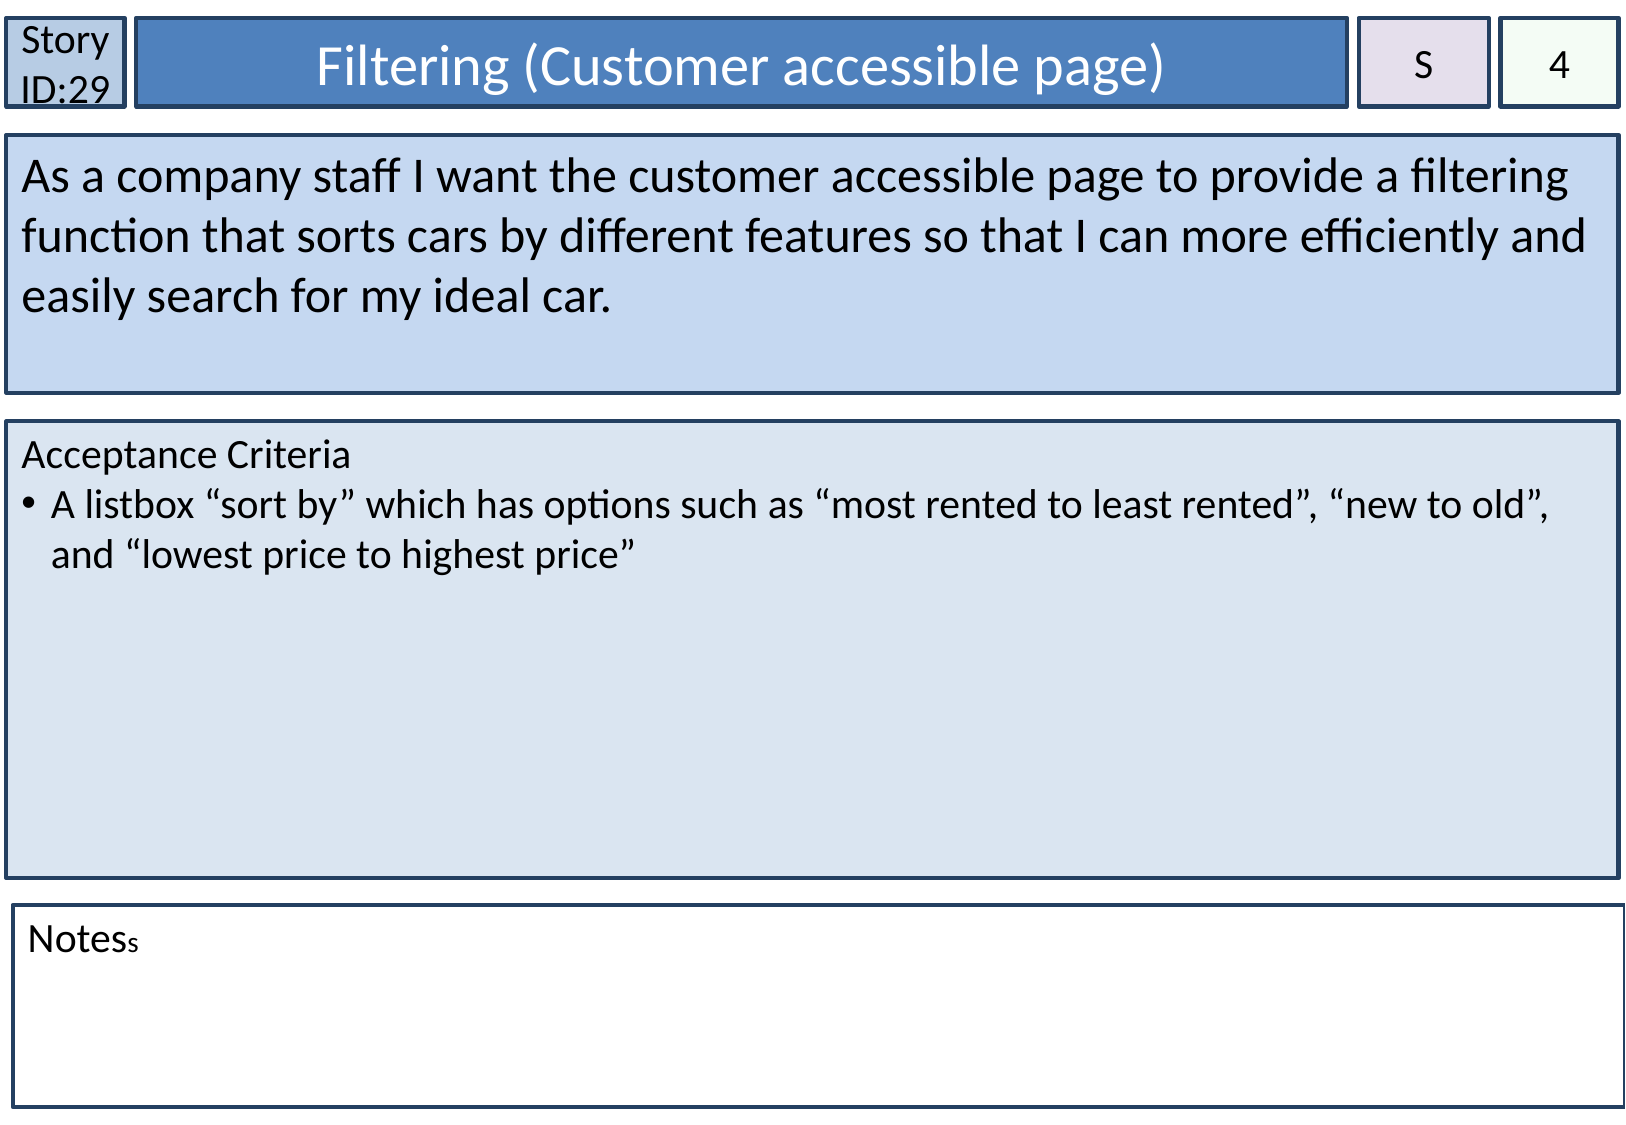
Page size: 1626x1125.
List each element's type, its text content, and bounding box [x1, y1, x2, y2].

text_box Story ID:29 [6, 17, 125, 107]
text_box 4 [1500, 17, 1619, 107]
text_box As a company staff I want the customer accessible page to provide a filtering function that sorts cars by different features so that I can more efficiently and easily search for my ideal car. [6, 134, 1619, 393]
text_box Acceptance Criteria A listbox “sort by” which has options such as “most rented to least rented”, “new to old”, and “lowest price to highest price” [6, 421, 1619, 879]
text_box Filtering (Customer accessible page) [136, 17, 1347, 107]
text_box Notess [12, 905, 1625, 1107]
text_box S [1358, 17, 1489, 107]
